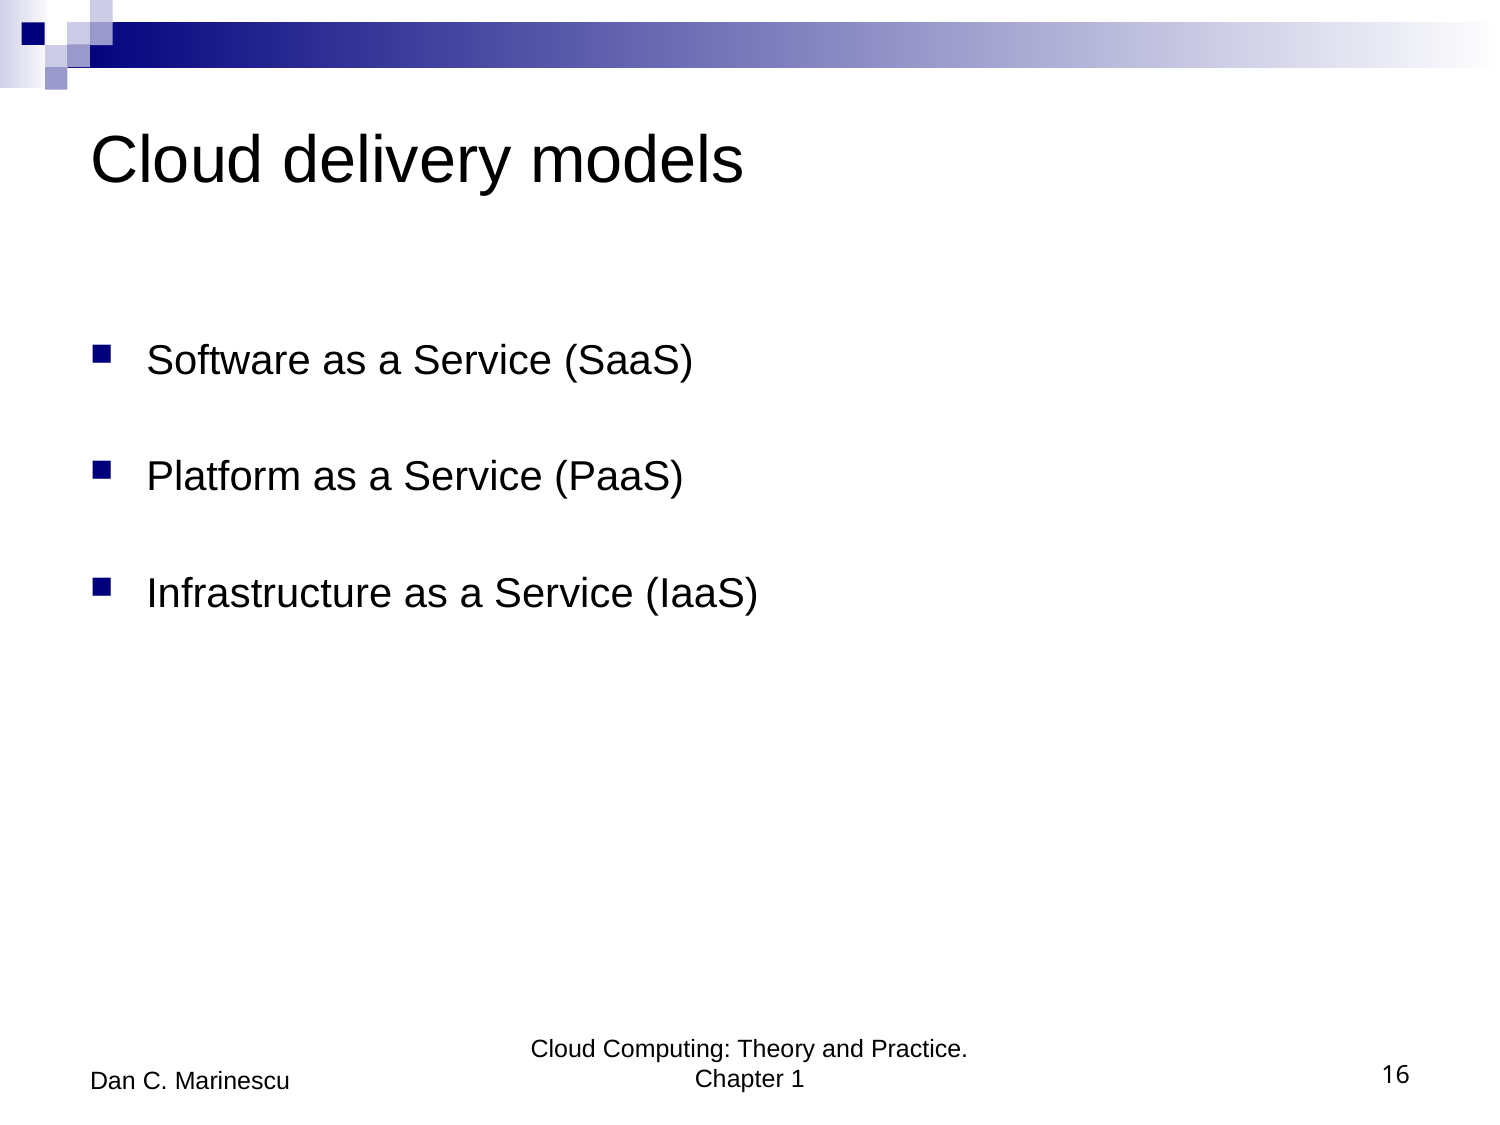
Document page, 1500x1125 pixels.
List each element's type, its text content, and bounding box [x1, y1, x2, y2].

footer Cloud Computing: Theory and Practice. Chapter 1 [512, 1024, 988, 1101]
title Cloud delivery models [74, 105, 1426, 207]
slide_number 16 [1074, 1024, 1426, 1101]
slide_number Dan C. Marinescu [74, 1024, 426, 1103]
list Software as a Service (SaaS) Platform as a Service (PaaS) Infrastructure as a Service (IaaS) [74, 324, 1426, 963]
